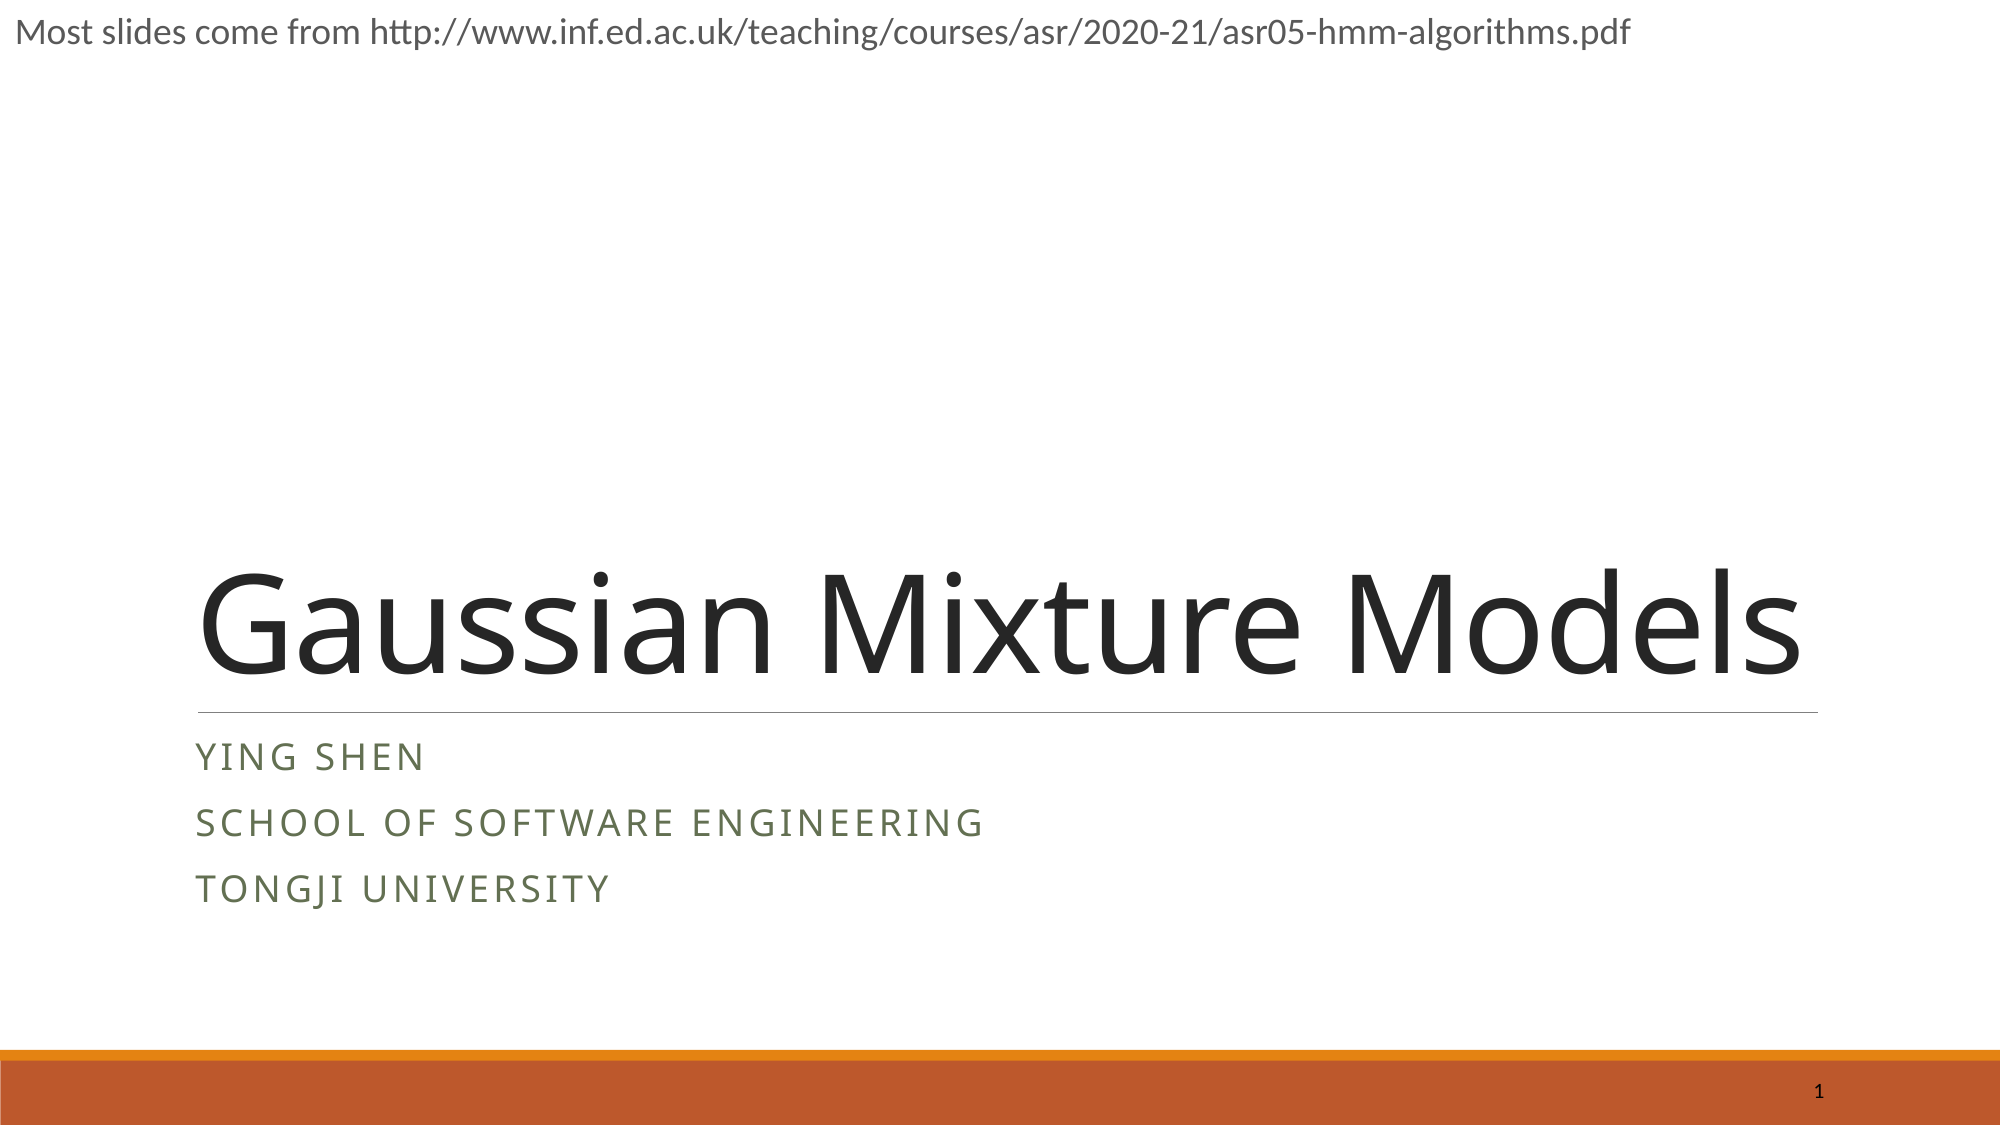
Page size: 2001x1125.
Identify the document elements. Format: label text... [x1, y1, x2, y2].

title Gaussian Mixture Models [180, 124, 1830, 710]
text_box Most slides come from http://www.inf.ed.ac.uk/teaching/courses/asr/2020-21/asr05-hmm-algorithms.pdf [0, 0, 1764, 60]
subtitle Ying shen School of software engineering Tongji university [180, 730, 1831, 919]
slide_number 1 [1624, 1059, 1840, 1120]
